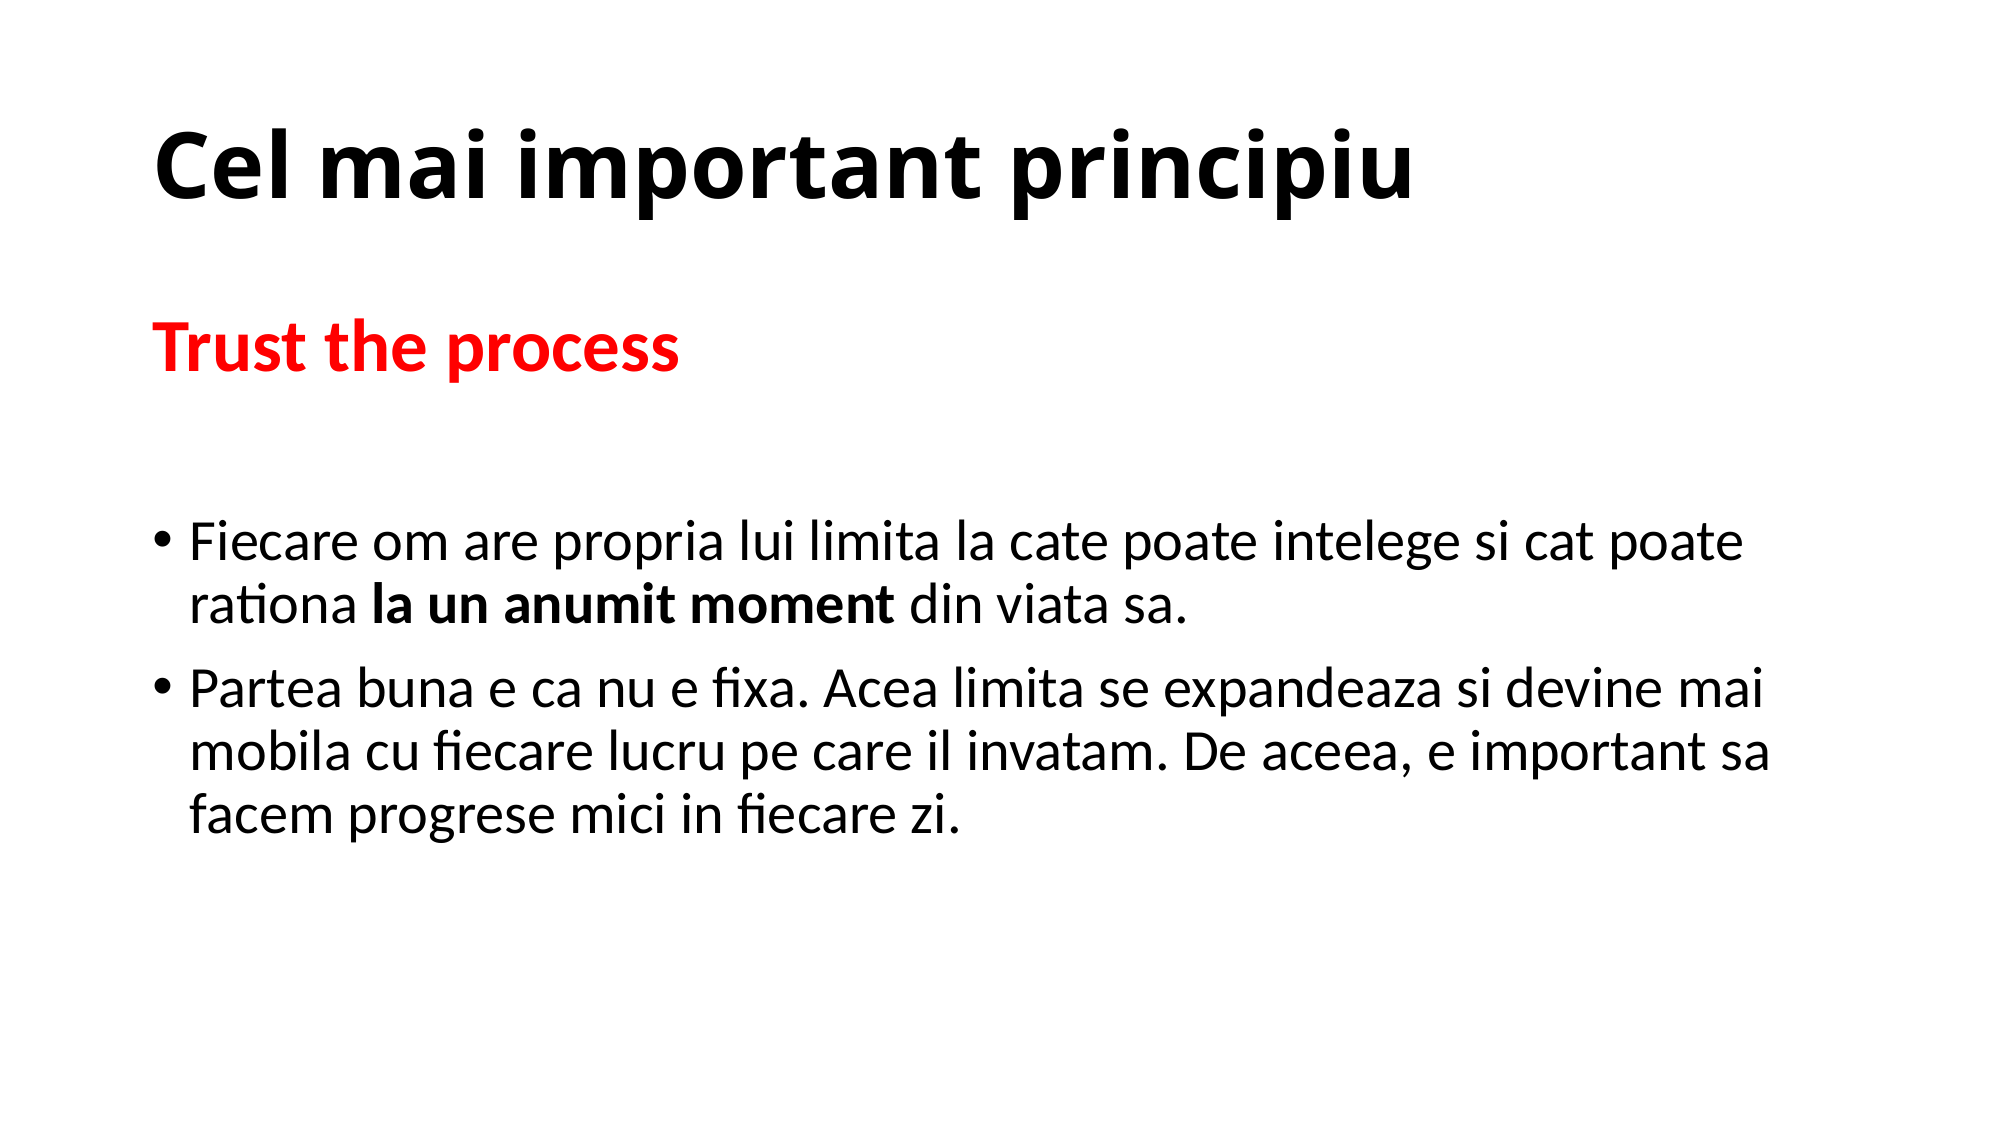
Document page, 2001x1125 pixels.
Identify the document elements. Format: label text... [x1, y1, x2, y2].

title Cel mai important principiu [137, 59, 1863, 278]
list Trust the process Fiecare om are propria lui limita la cate poate intelege si cat poate rationa la un anumit moment din viata sa. Partea buna e ca nu e fixa. Acea limita se expandeaza si devine mai mobila cu fiecare lucru pe care il invatam. De aceea, e important sa facem progrese mici in fiecare zi. [137, 299, 1863, 1014]
